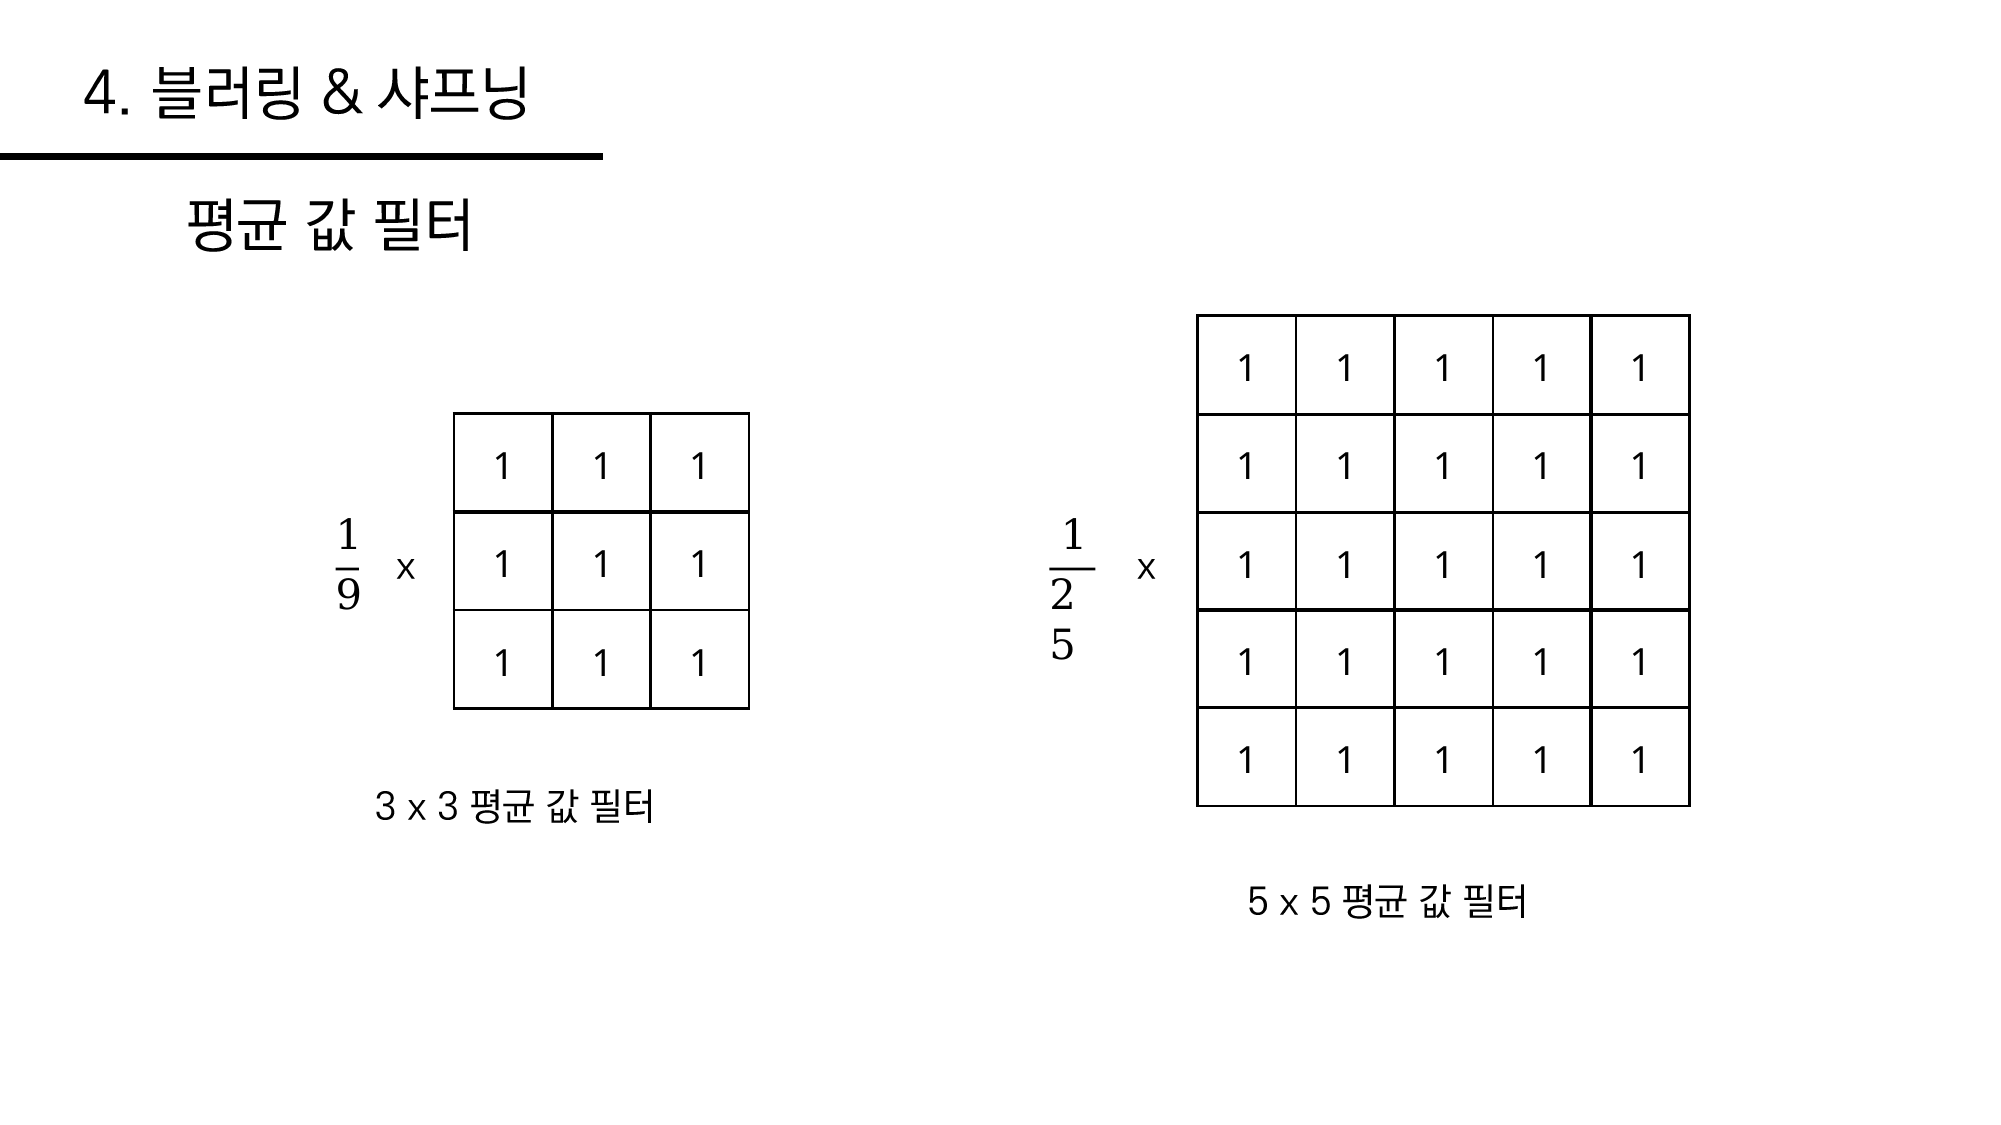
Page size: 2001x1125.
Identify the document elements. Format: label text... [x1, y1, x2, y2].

table_header 1 [1396, 317, 1492, 413]
table_cell 1 [1494, 514, 1589, 608]
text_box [185, 181, 525, 272]
table_cell 1 [1593, 709, 1688, 805]
table_cell 1 [1593, 514, 1688, 608]
picture [1136, 537, 1176, 596]
text_box 25 [1047, 565, 1098, 668]
table_cell 1 [455, 611, 551, 707]
table_cell 1 [1396, 514, 1492, 608]
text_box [375, 778, 689, 838]
table_cell 1 [1297, 709, 1393, 805]
text_box 1 [1058, 505, 1087, 558]
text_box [83, 49, 582, 140]
table_cell 1 [1494, 612, 1589, 706]
table_cell 1 [1199, 709, 1295, 805]
table_cell 1 [1396, 416, 1492, 511]
table_cell 1 [1199, 612, 1295, 706]
table_cell 1 [652, 611, 748, 707]
table_cell 1 [554, 514, 649, 609]
text_box 1 9 [333, 496, 361, 618]
table_cell 1 [1297, 514, 1393, 608]
table_cell 1 [455, 514, 551, 609]
table_cell 1 [1396, 612, 1492, 706]
table_cell 1 [1593, 416, 1688, 511]
table_cell 1 [1297, 612, 1393, 706]
table_cell 1 [1297, 416, 1393, 511]
table_cell 1 [1494, 709, 1589, 805]
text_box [1247, 873, 1561, 932]
table_cell 1 [1199, 416, 1295, 511]
table_header 1 [1494, 317, 1589, 413]
table_header 1 [455, 415, 551, 510]
table_header 1 [1297, 317, 1393, 413]
picture [396, 537, 435, 596]
table_header 1 [652, 415, 748, 510]
table_header 1 [1199, 317, 1295, 413]
table_header 1 [554, 415, 649, 510]
table_cell 1 [1593, 612, 1688, 706]
table_cell 1 [1494, 416, 1589, 511]
table_cell 1 [1396, 709, 1492, 805]
table_header 1 [1593, 317, 1688, 413]
table_cell 1 [652, 514, 748, 609]
table_cell 1 [1199, 514, 1295, 608]
table_cell 1 [554, 611, 649, 707]
